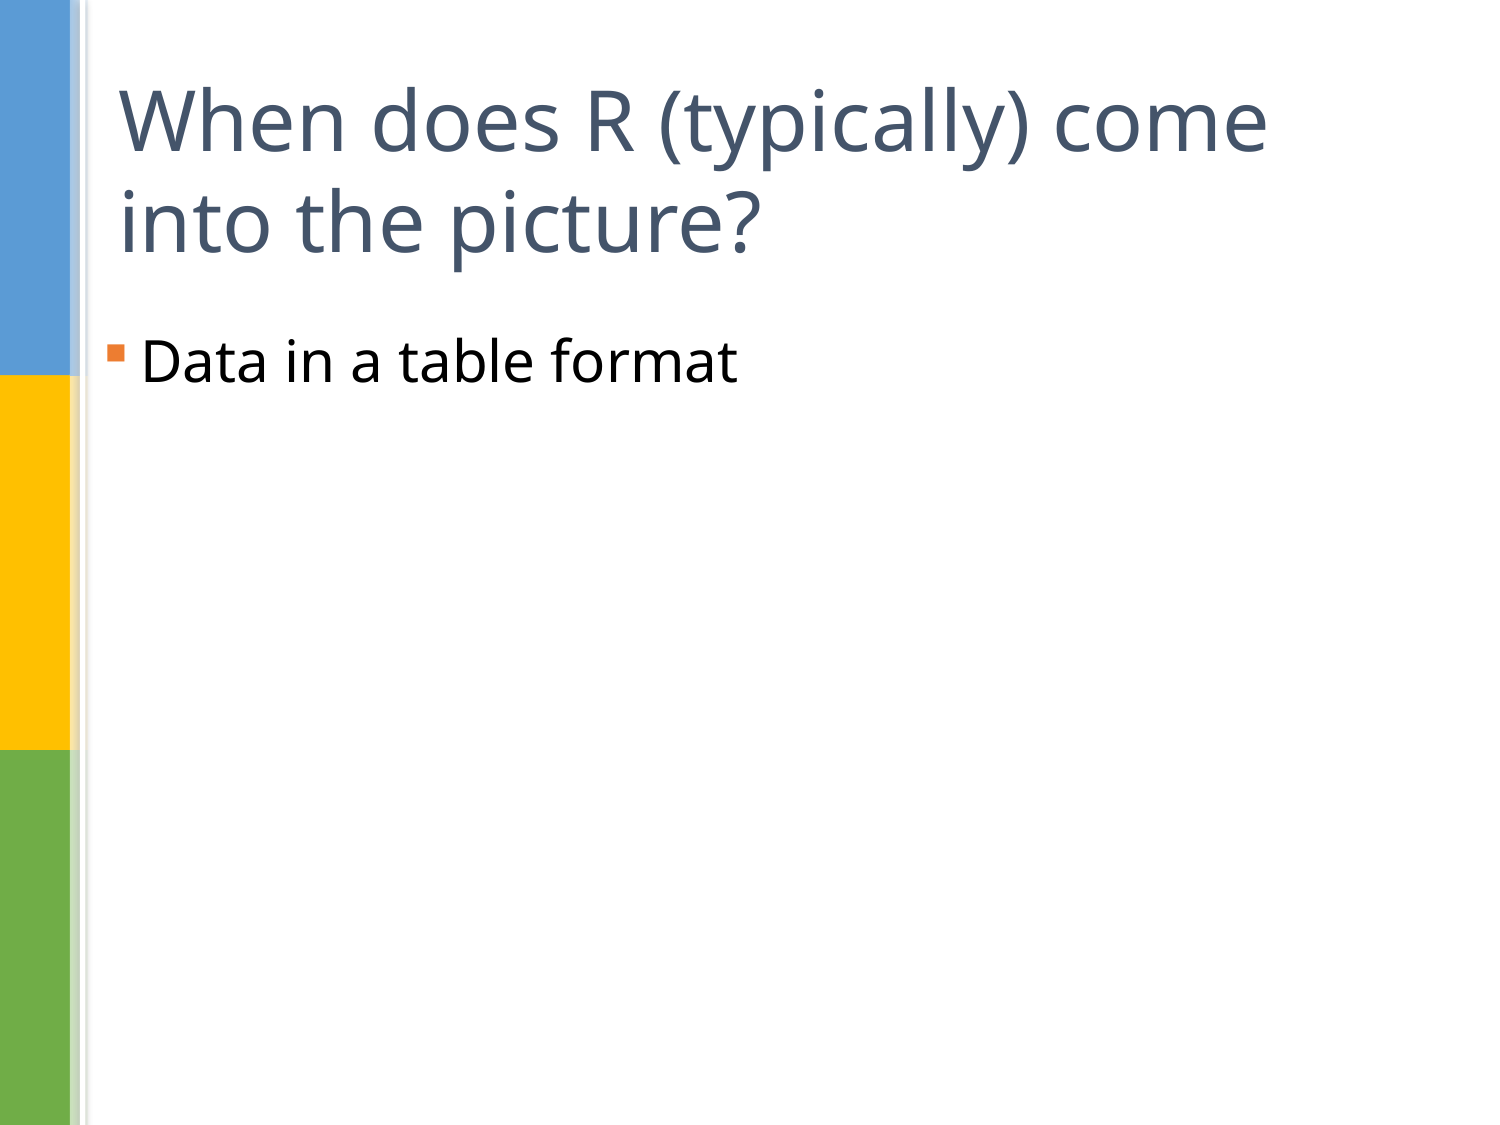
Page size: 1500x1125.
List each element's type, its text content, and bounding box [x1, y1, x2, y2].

list Data in a table format [87, 324, 1438, 500]
title When does R (typically) come into the picture? [103, 59, 1397, 278]
